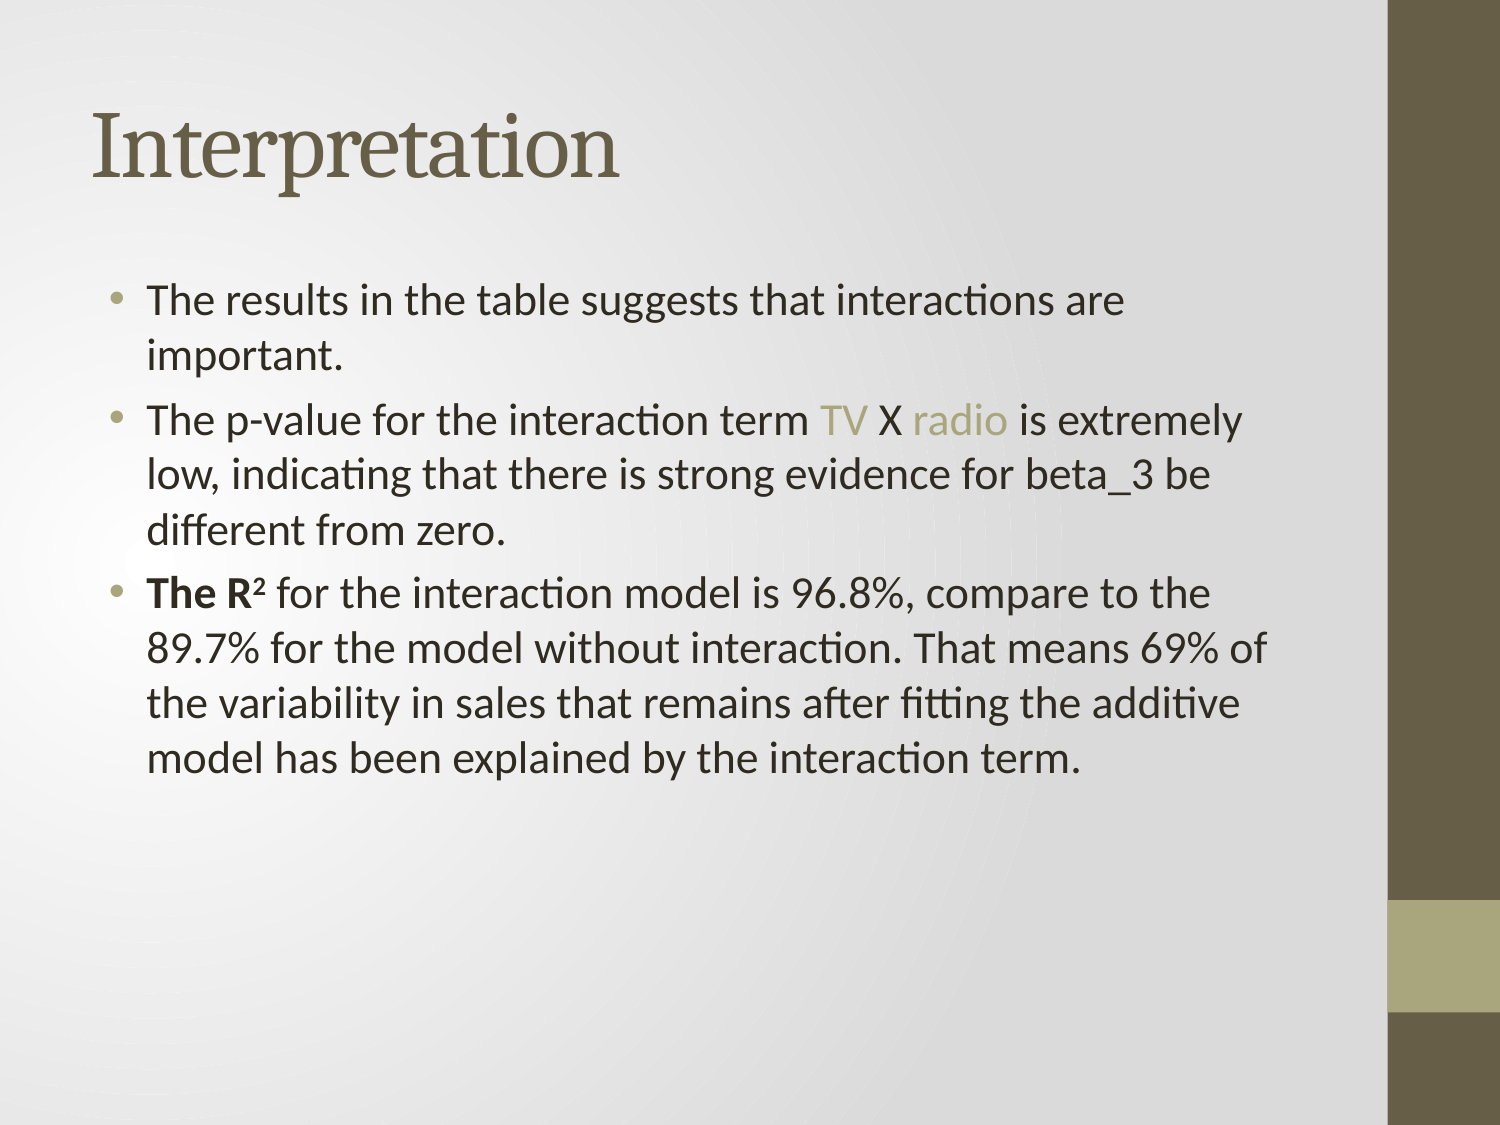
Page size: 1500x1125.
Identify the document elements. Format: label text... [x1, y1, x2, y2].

title Interpretation [75, 45, 1325, 233]
list The results in the table suggests that interactions are important. The p-value for the interaction term TV X radio is extremely low, indicating that there is strong evidence for beta_3 be different from zero. The R2 for the interaction model is 96.8%, compare to the 89.7% for the model without interaction. That means 69% of the variability in sales that remains after fitting the additive model has been explained by the interaction term. [75, 262, 1325, 1050]
